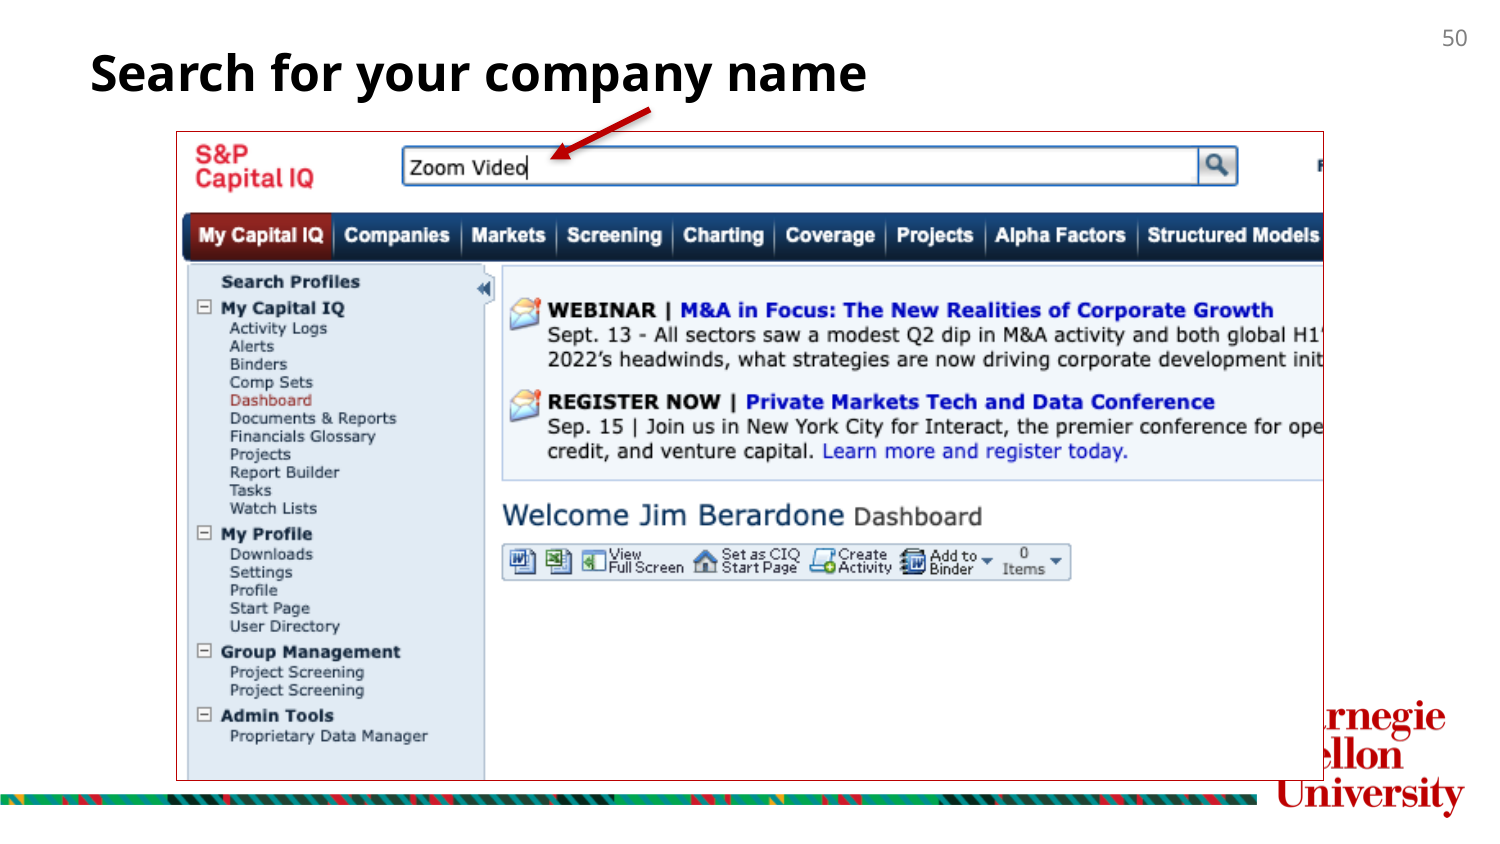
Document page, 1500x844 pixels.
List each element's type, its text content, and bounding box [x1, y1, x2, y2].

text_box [549, 109, 651, 160]
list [176, 131, 1324, 782]
picture [1, 795, 1256, 805]
picture [1275, 696, 1465, 818]
title Search for your company name [75, 34, 1425, 135]
